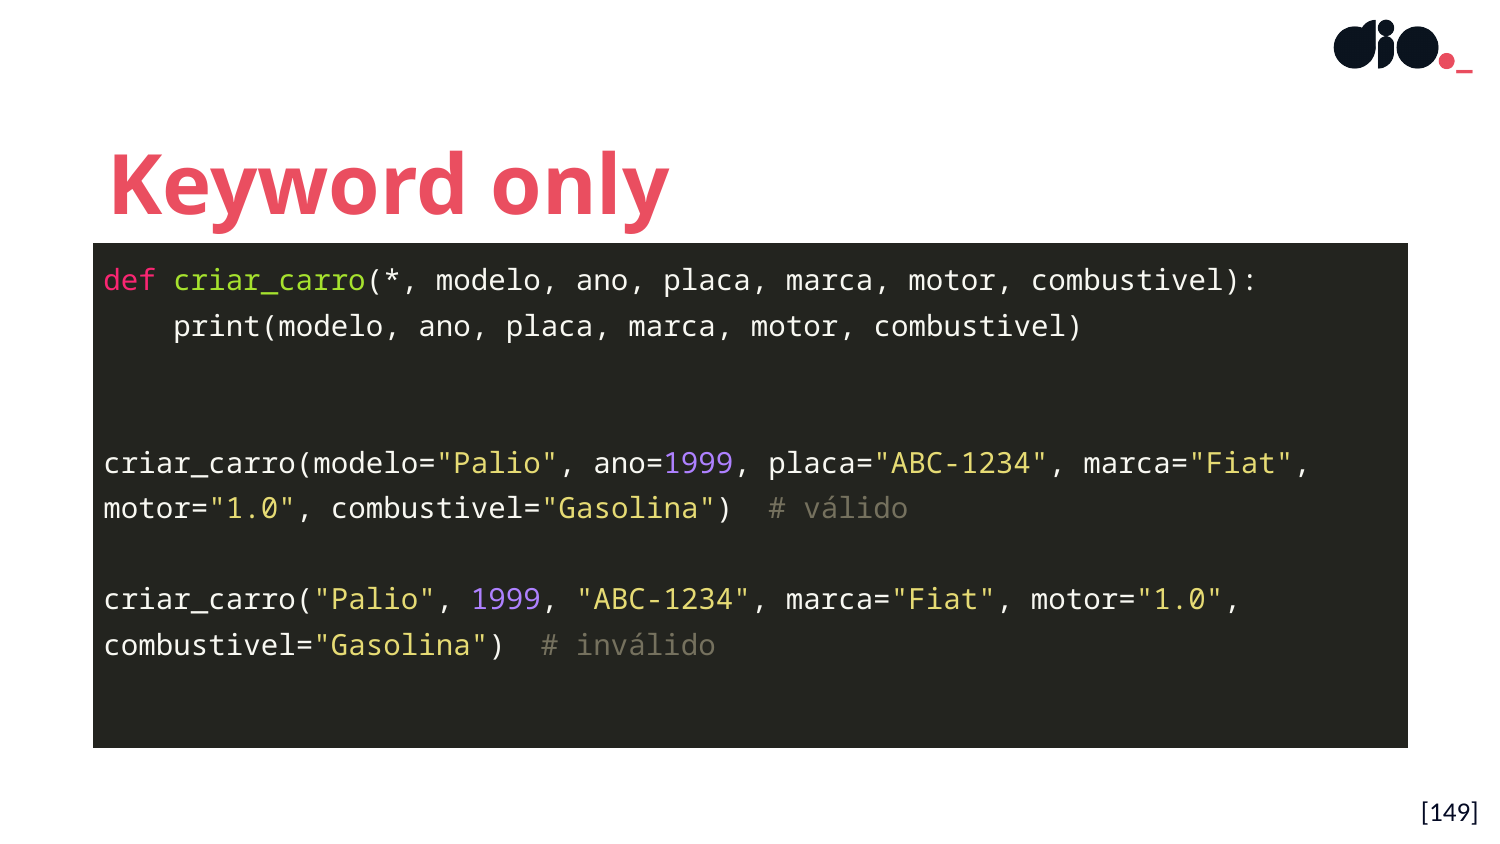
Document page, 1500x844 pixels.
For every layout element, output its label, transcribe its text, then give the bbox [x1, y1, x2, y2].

table_header def criar_carro(*, modelo, ano, placa, marca, motor, combustivel): print(modelo, ano, placa, marca, motor, combustivel) criar_carro(modelo="Palio", ano=1999, placa="ABC-1234", marca="Fiat", motor="1.0", combustivel="Gasolina") # válido criar_carro("Palio", 1999, "ABC-1234", marca="Fiat", motor="1.0", combustivel="Gasolina") # inválido [93, 243, 1408, 748]
slide_number [149] [1403, 779, 1494, 844]
text_box Keyword only [92, 104, 1408, 243]
picture [1333, 19, 1473, 74]
